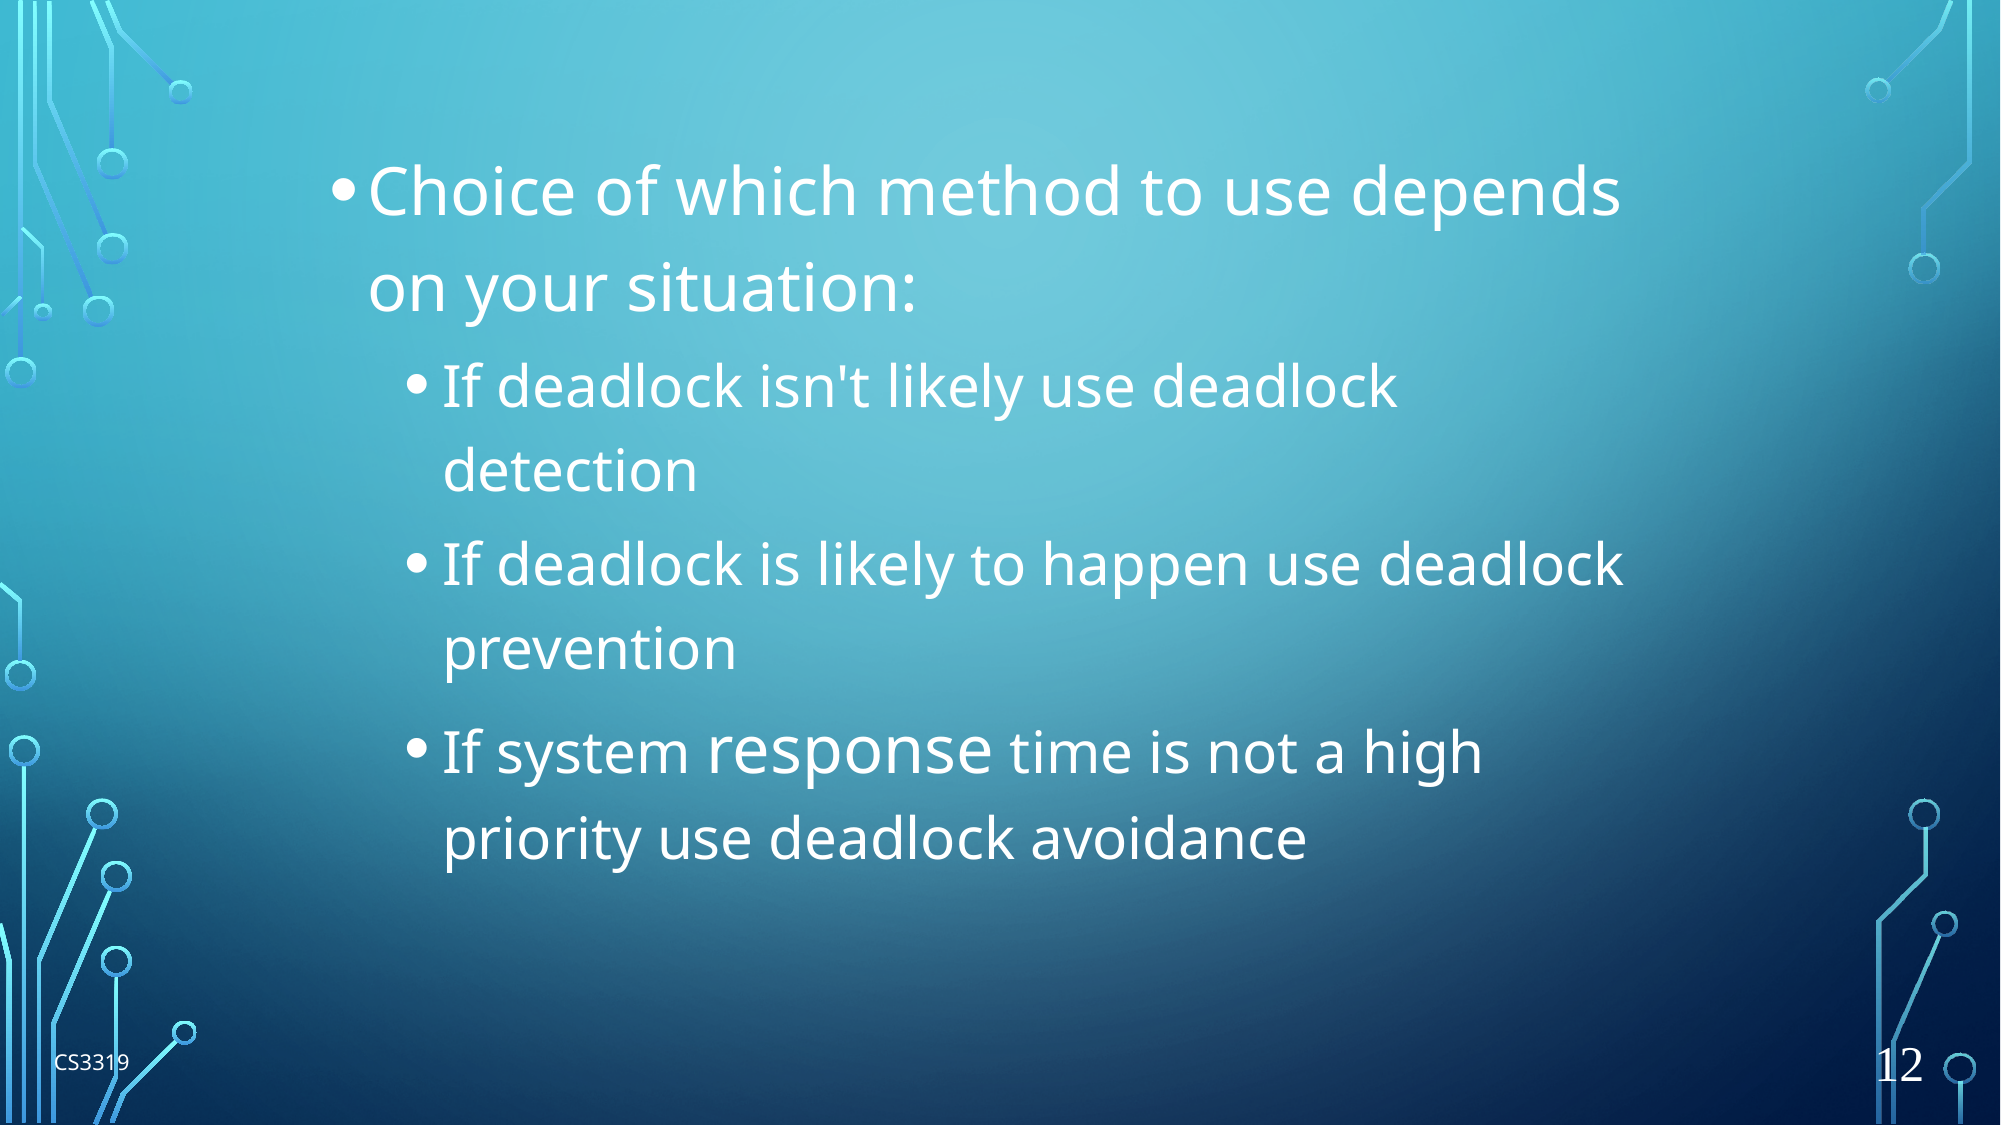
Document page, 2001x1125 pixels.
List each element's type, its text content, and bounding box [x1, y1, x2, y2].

slide_number 12 [1784, 1031, 2000, 1092]
list Choice of which method to use depends on your situation: If deadlock isn't likely use deadlock detection If deadlock is likely to happen use deadlock prevention If system response time is not a high priority use deadlock avoidance [314, 125, 1675, 873]
footer CS3319 [38, 1031, 1063, 1092]
